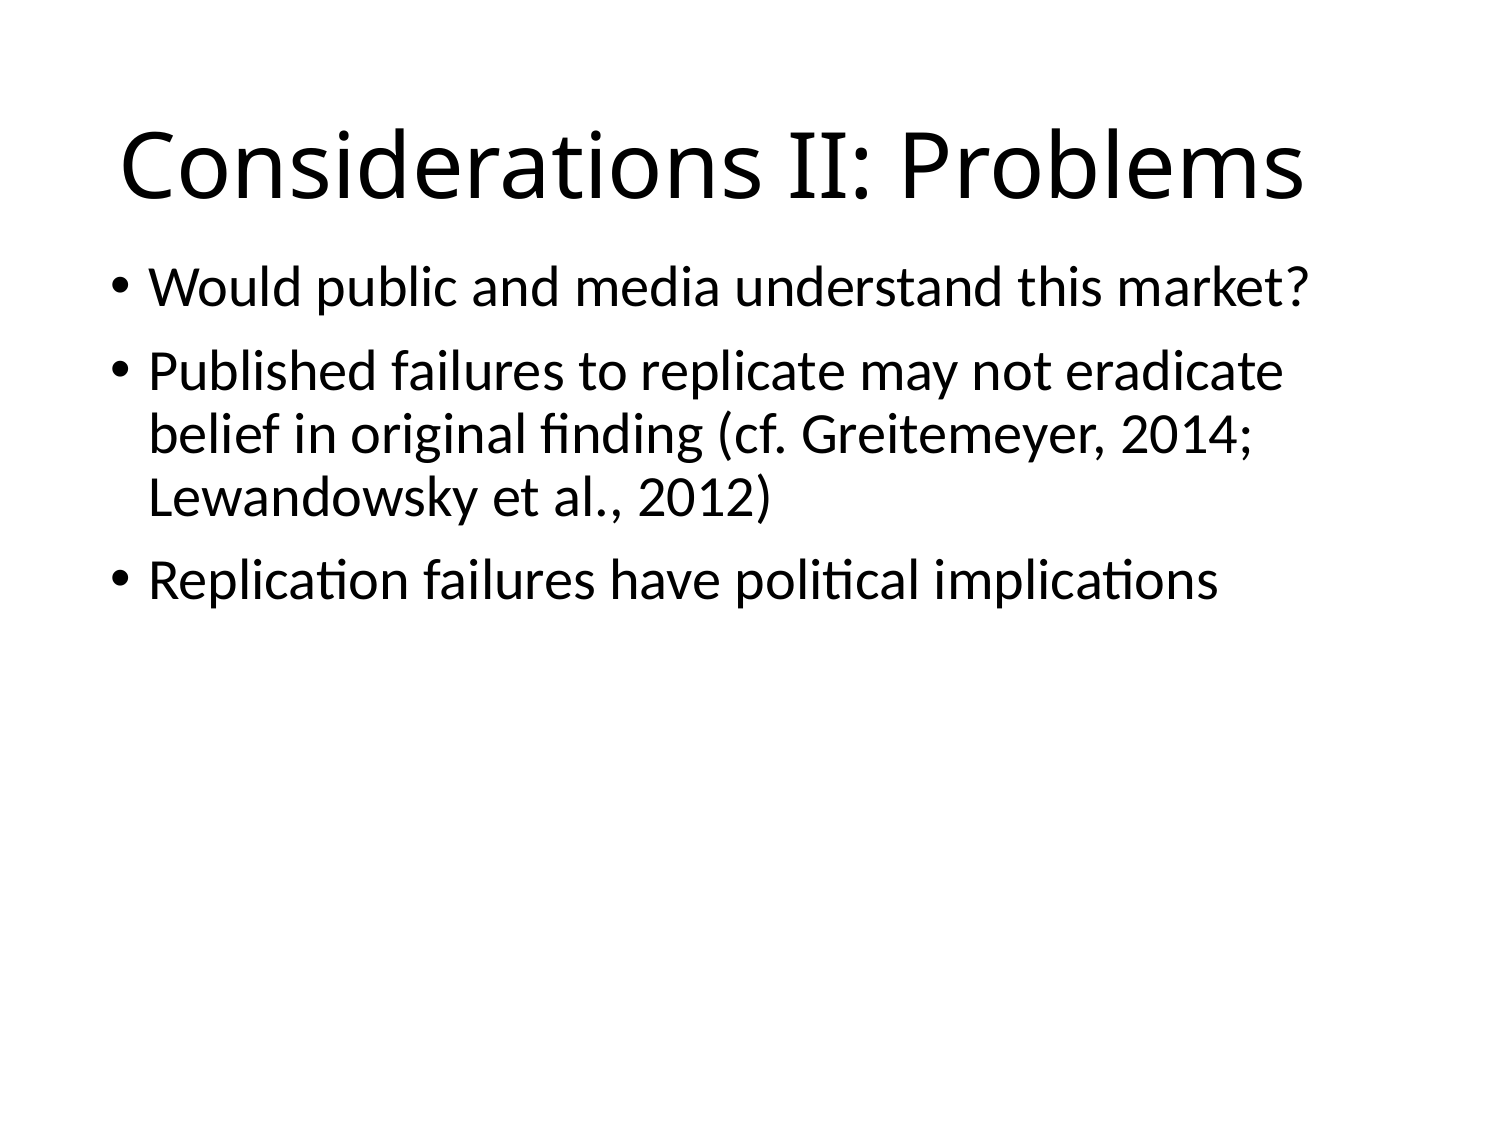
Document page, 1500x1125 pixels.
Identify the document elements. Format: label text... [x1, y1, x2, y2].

title Considerations II: Problems [103, 59, 1397, 278]
list Would public and media understand this market? Published failures to replicate may not eradicate belief in original finding (cf. Greitemeyer, 2014; Lewandowsky et al., 2012) Replication failures have political implications [95, 249, 1390, 1084]
